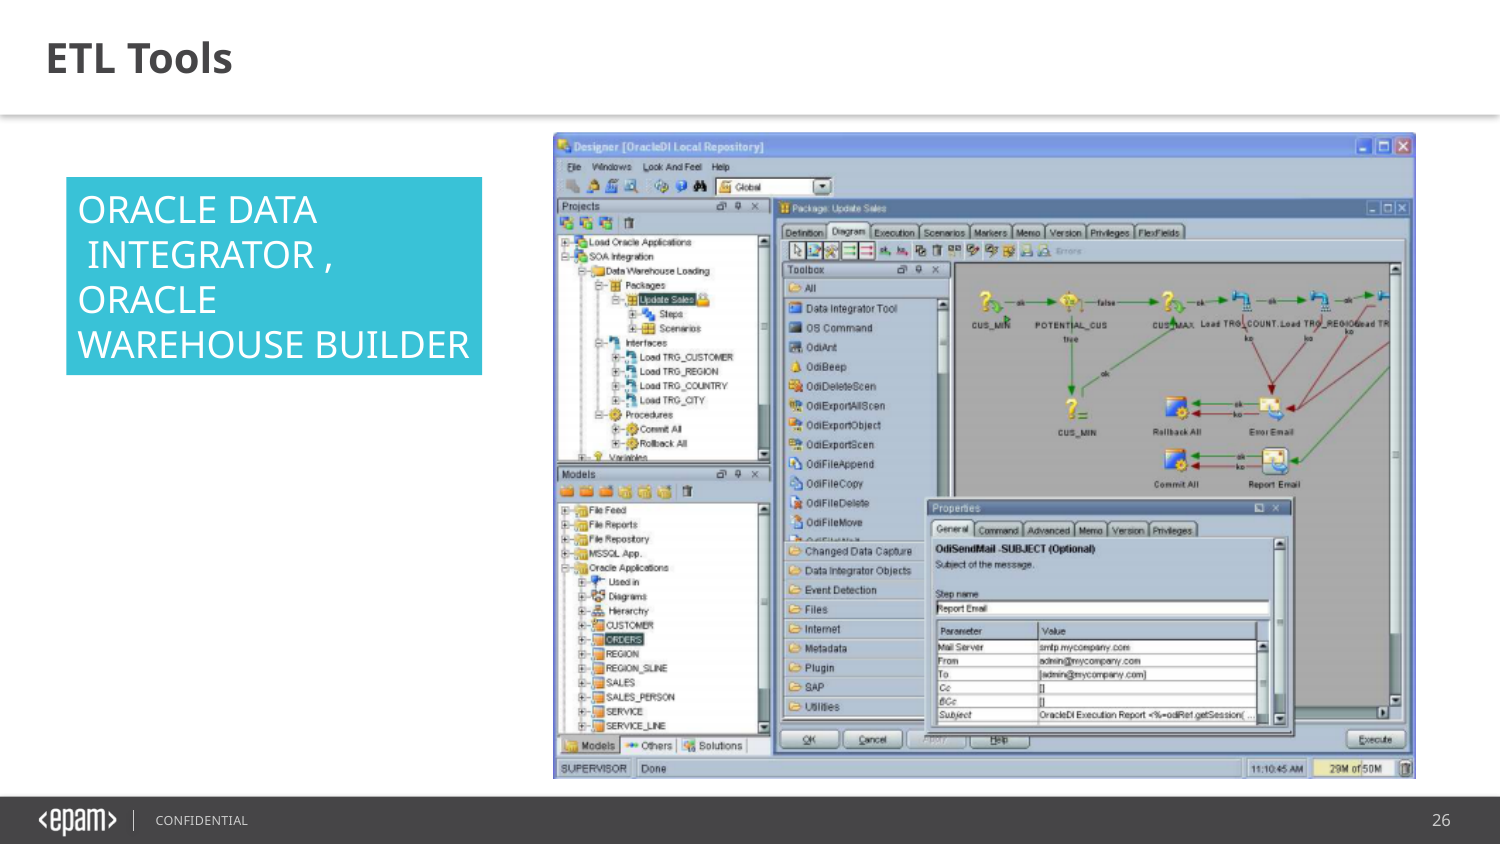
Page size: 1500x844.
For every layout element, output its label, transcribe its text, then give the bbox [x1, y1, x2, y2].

text_box [53, 212, 548, 752]
picture [553, 131, 1416, 779]
text_box ORACLE DATA INTEGRATOR , ORACLE WAREHOUSE BUILDER [66, 177, 483, 212]
picture [38, 808, 117, 837]
list ETL Tools [0, 0, 1500, 115]
